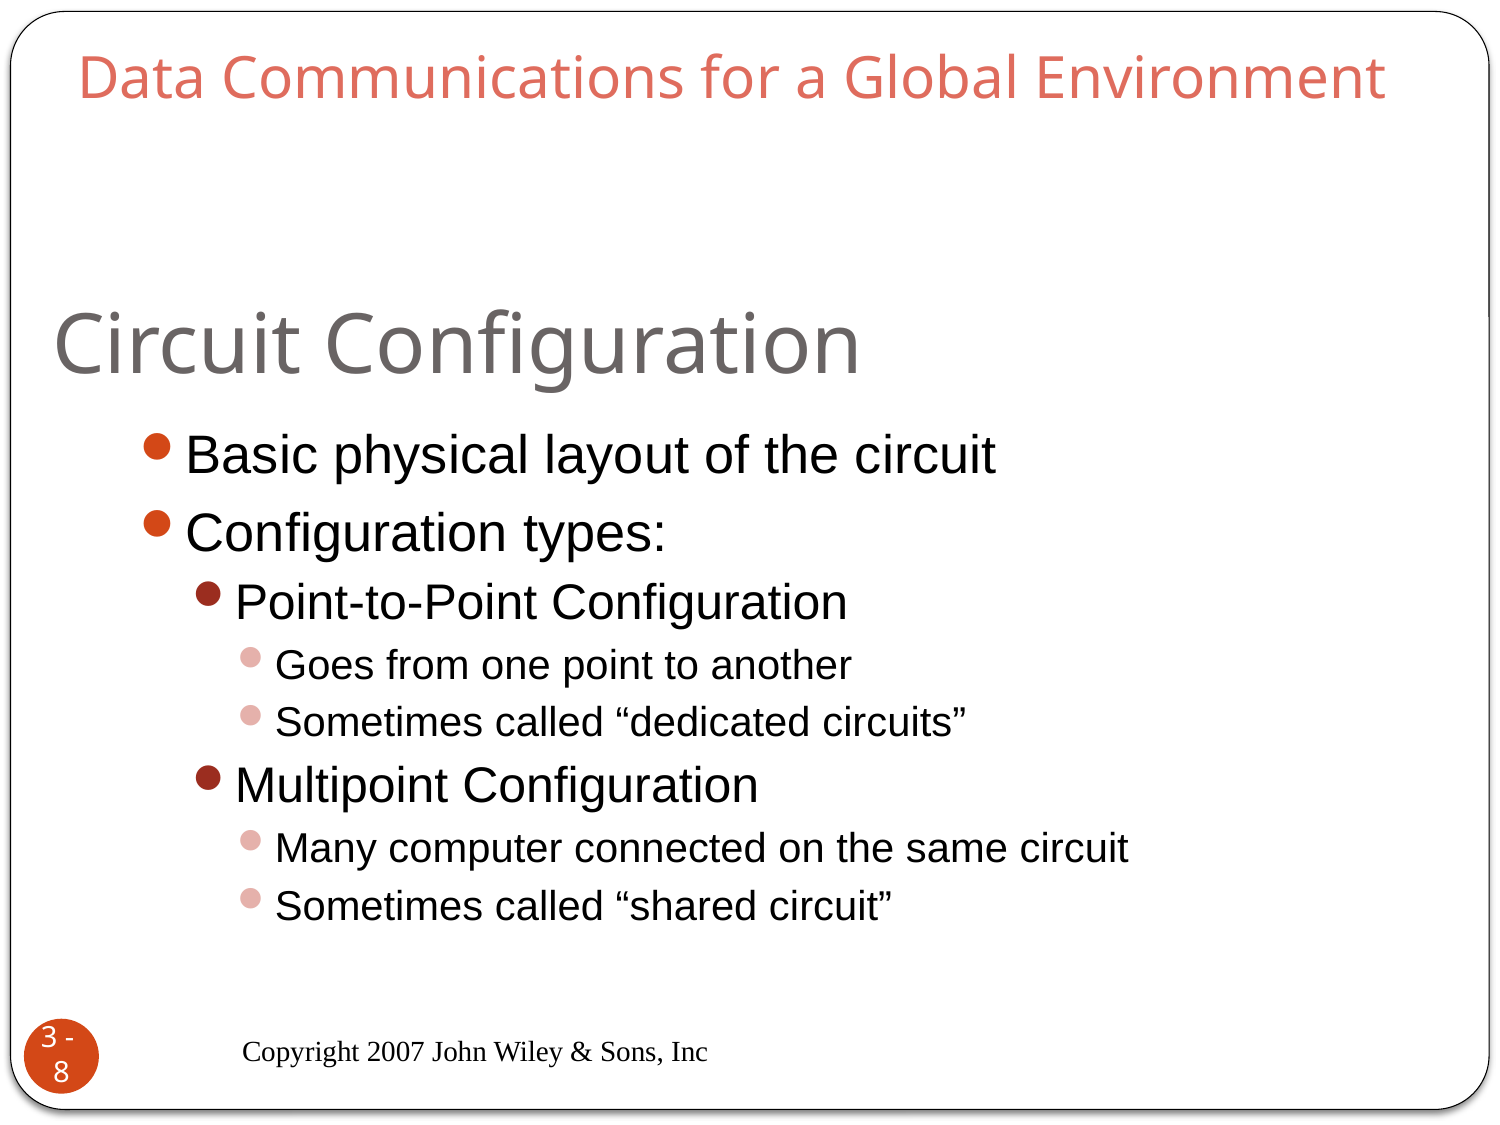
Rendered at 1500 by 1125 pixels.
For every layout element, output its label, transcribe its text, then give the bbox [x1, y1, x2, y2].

text_box Data Communications for a Global Environment [62, 24, 1413, 125]
title Circuit Configuration [37, 275, 1313, 405]
footer Copyright 2007 John Wiley & Sons, Inc [150, 1012, 800, 1088]
list Basic physical layout of the circuit Configuration types: Point-to-Point Configuration Goes from one point to another Sometimes called “dedicated circuits” Multipoint Configuration Many computer connected on the same circuit Sometimes called “shared circuit” [125, 412, 1400, 963]
slide_number 3 - 8 [23, 1018, 99, 1094]
